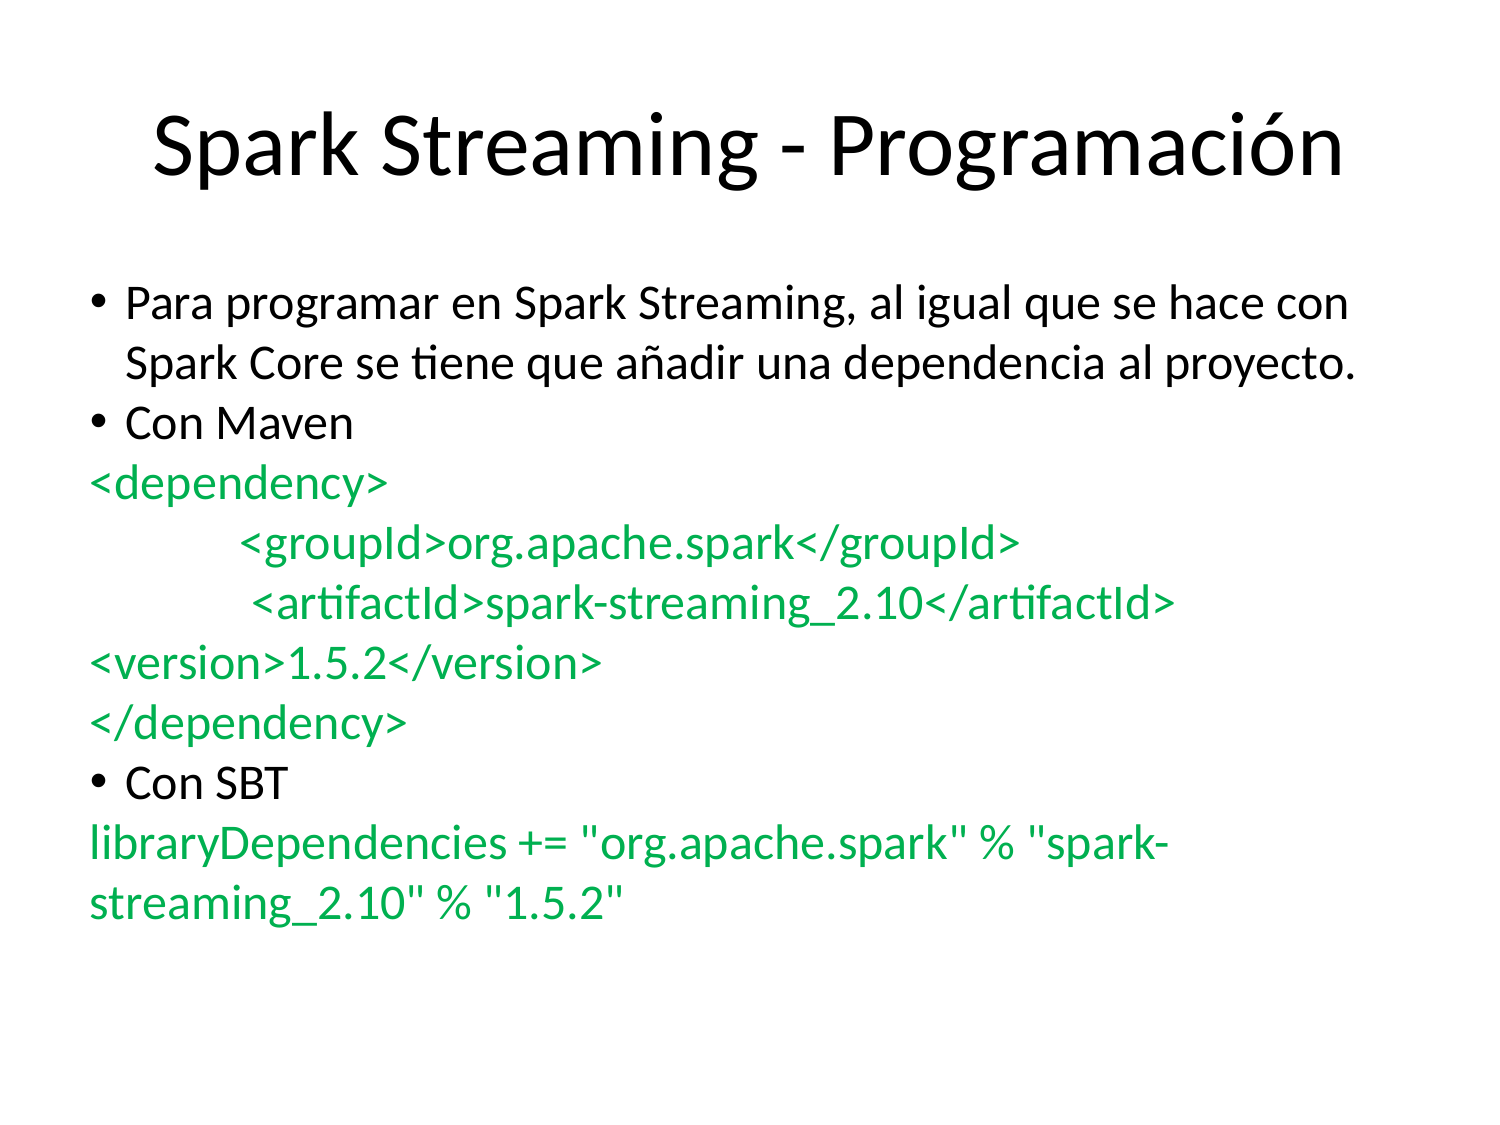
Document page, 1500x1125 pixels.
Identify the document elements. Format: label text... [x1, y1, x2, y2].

text_box Spark Streaming - Programación [74, 45, 1425, 233]
text_box Para programar en Spark Streaming, al igual que se hace con Spark Core se tiene que añadir una dependencia al proyecto. Con Maven <dependency> <groupId>org.apache.spark</groupId> <artifactId>spark-streaming_2.10</artifactId> <version>1.5.2</version> </dependency> Con SBT libraryDependencies += "org.apache.spark" % "spark-streaming_2.10" % "1.5.2" [74, 262, 1425, 1005]
